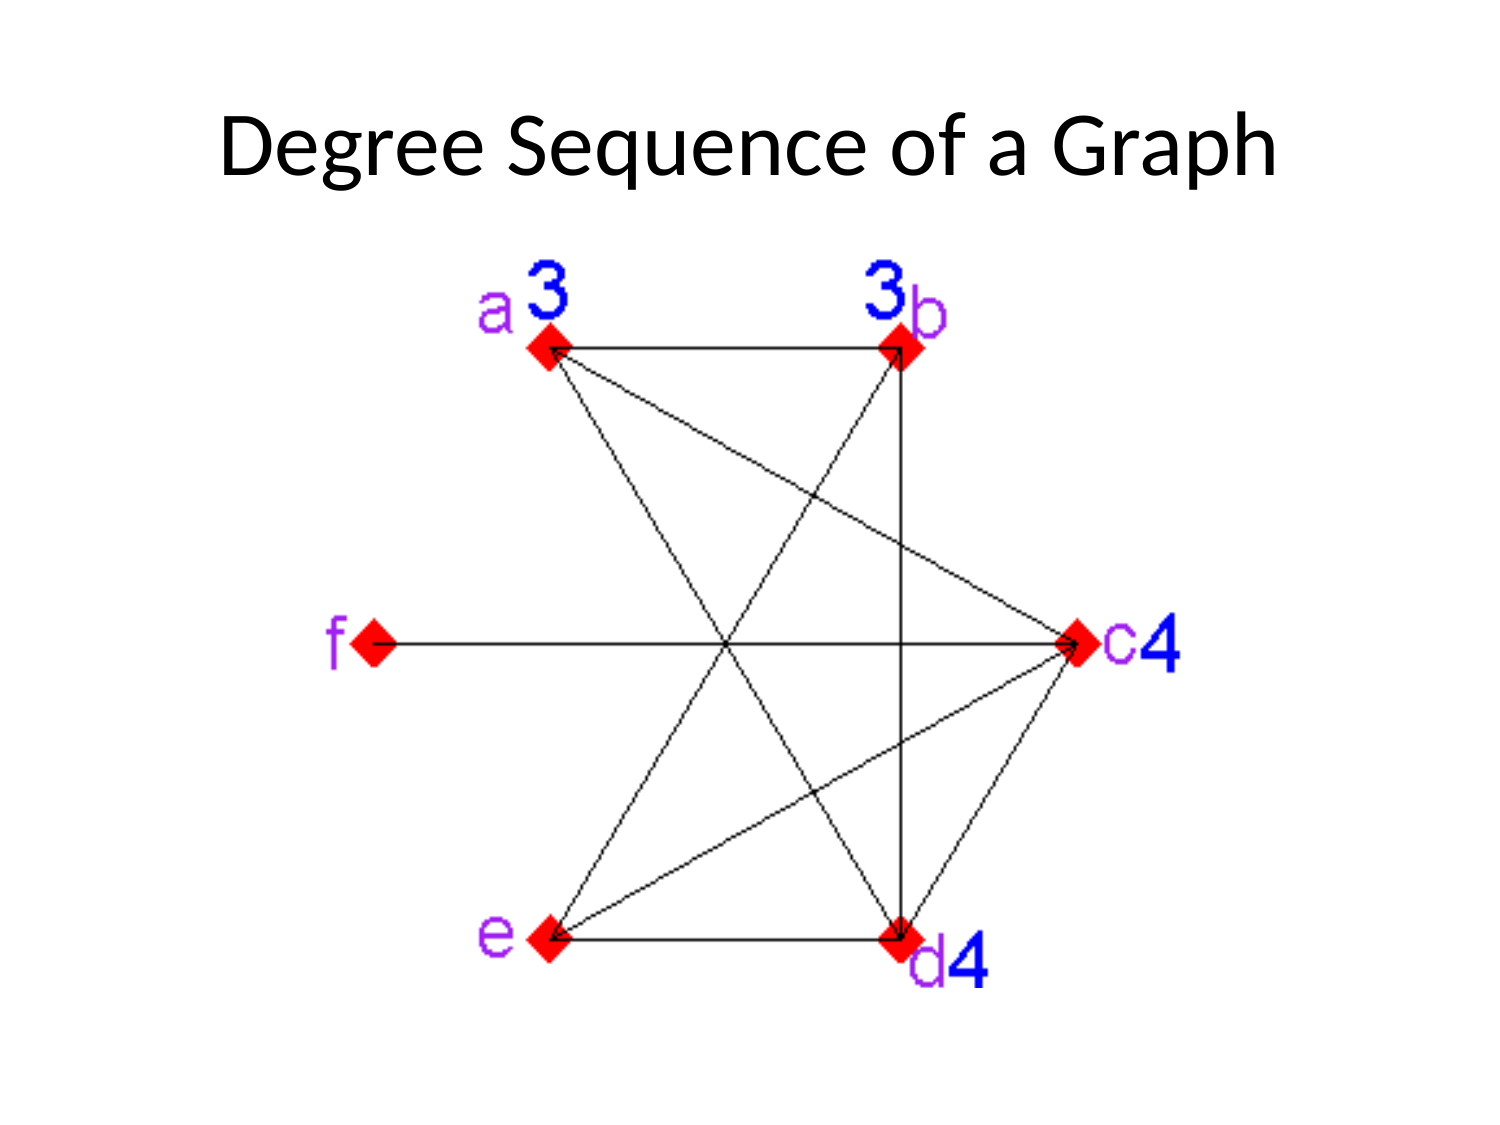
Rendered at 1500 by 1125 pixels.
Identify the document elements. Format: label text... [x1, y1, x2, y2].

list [300, 243, 1211, 988]
title Degree Sequence of a Graph [75, 45, 1425, 233]
